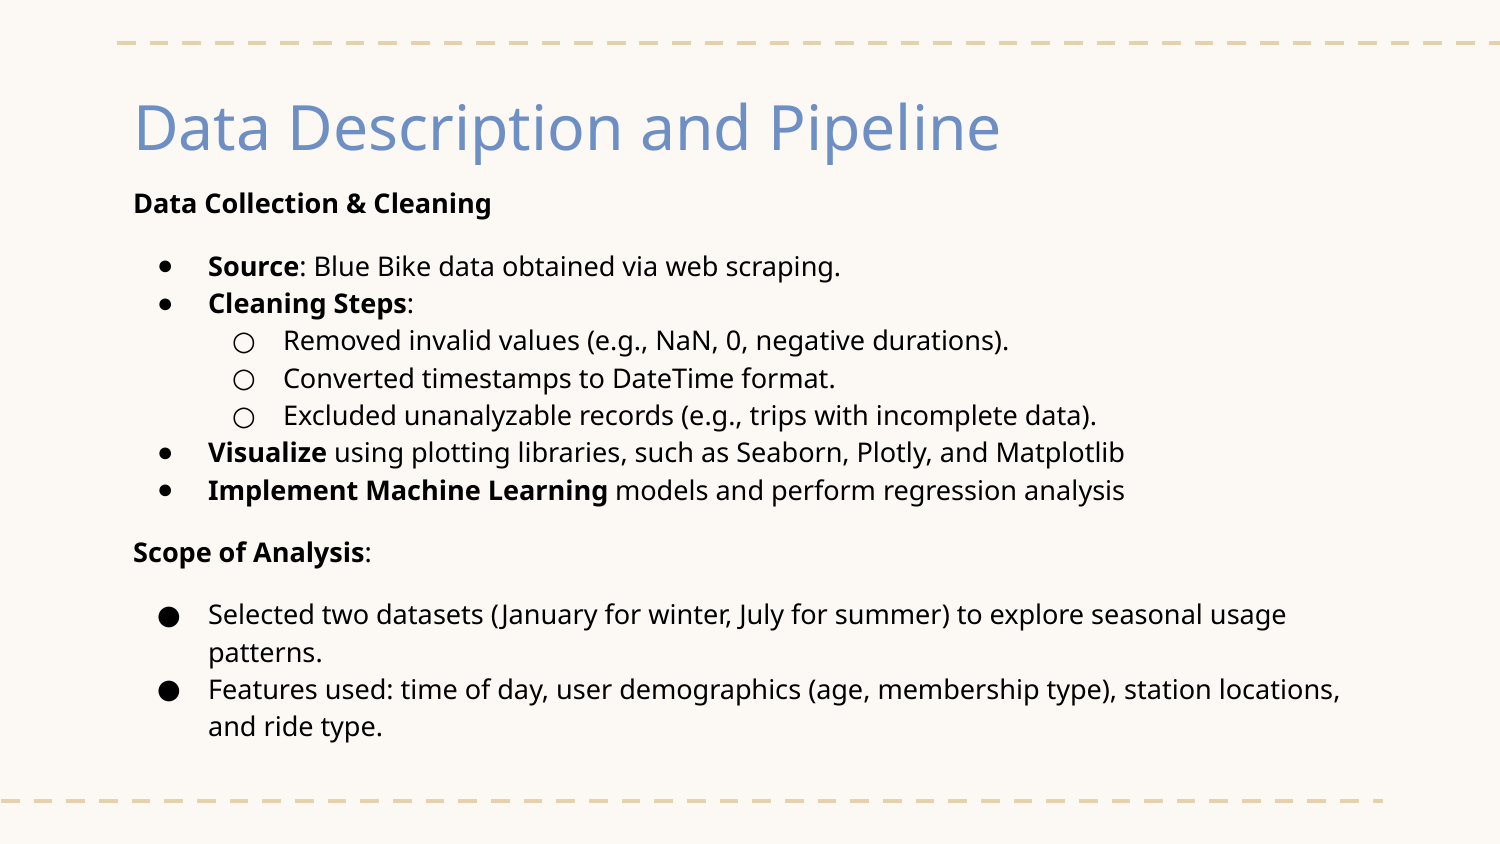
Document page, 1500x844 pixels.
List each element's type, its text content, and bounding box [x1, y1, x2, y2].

title Data Description and Pipeline [118, 72, 1382, 166]
list Data Collection & Cleaning Source: Blue Bike data obtained via web scraping. Cleaning Steps: Removed invalid values (e.g., NaN, 0, negative durations). Converted timestamps to DateTime format. Excluded unanalyzable records (e.g., trips with incomplete data). Visualize using plotting libraries, such as Seaborn, Plotly, and Matplotlib Implement Machine Learning models and perform regression analysis Scope of Analysis: Selected two datasets (January for winter, July for summer) to explore seasonal usage patterns. Features used: time of day, user demographics (age, membership type), station locations, and ride type. [118, 166, 1382, 702]
